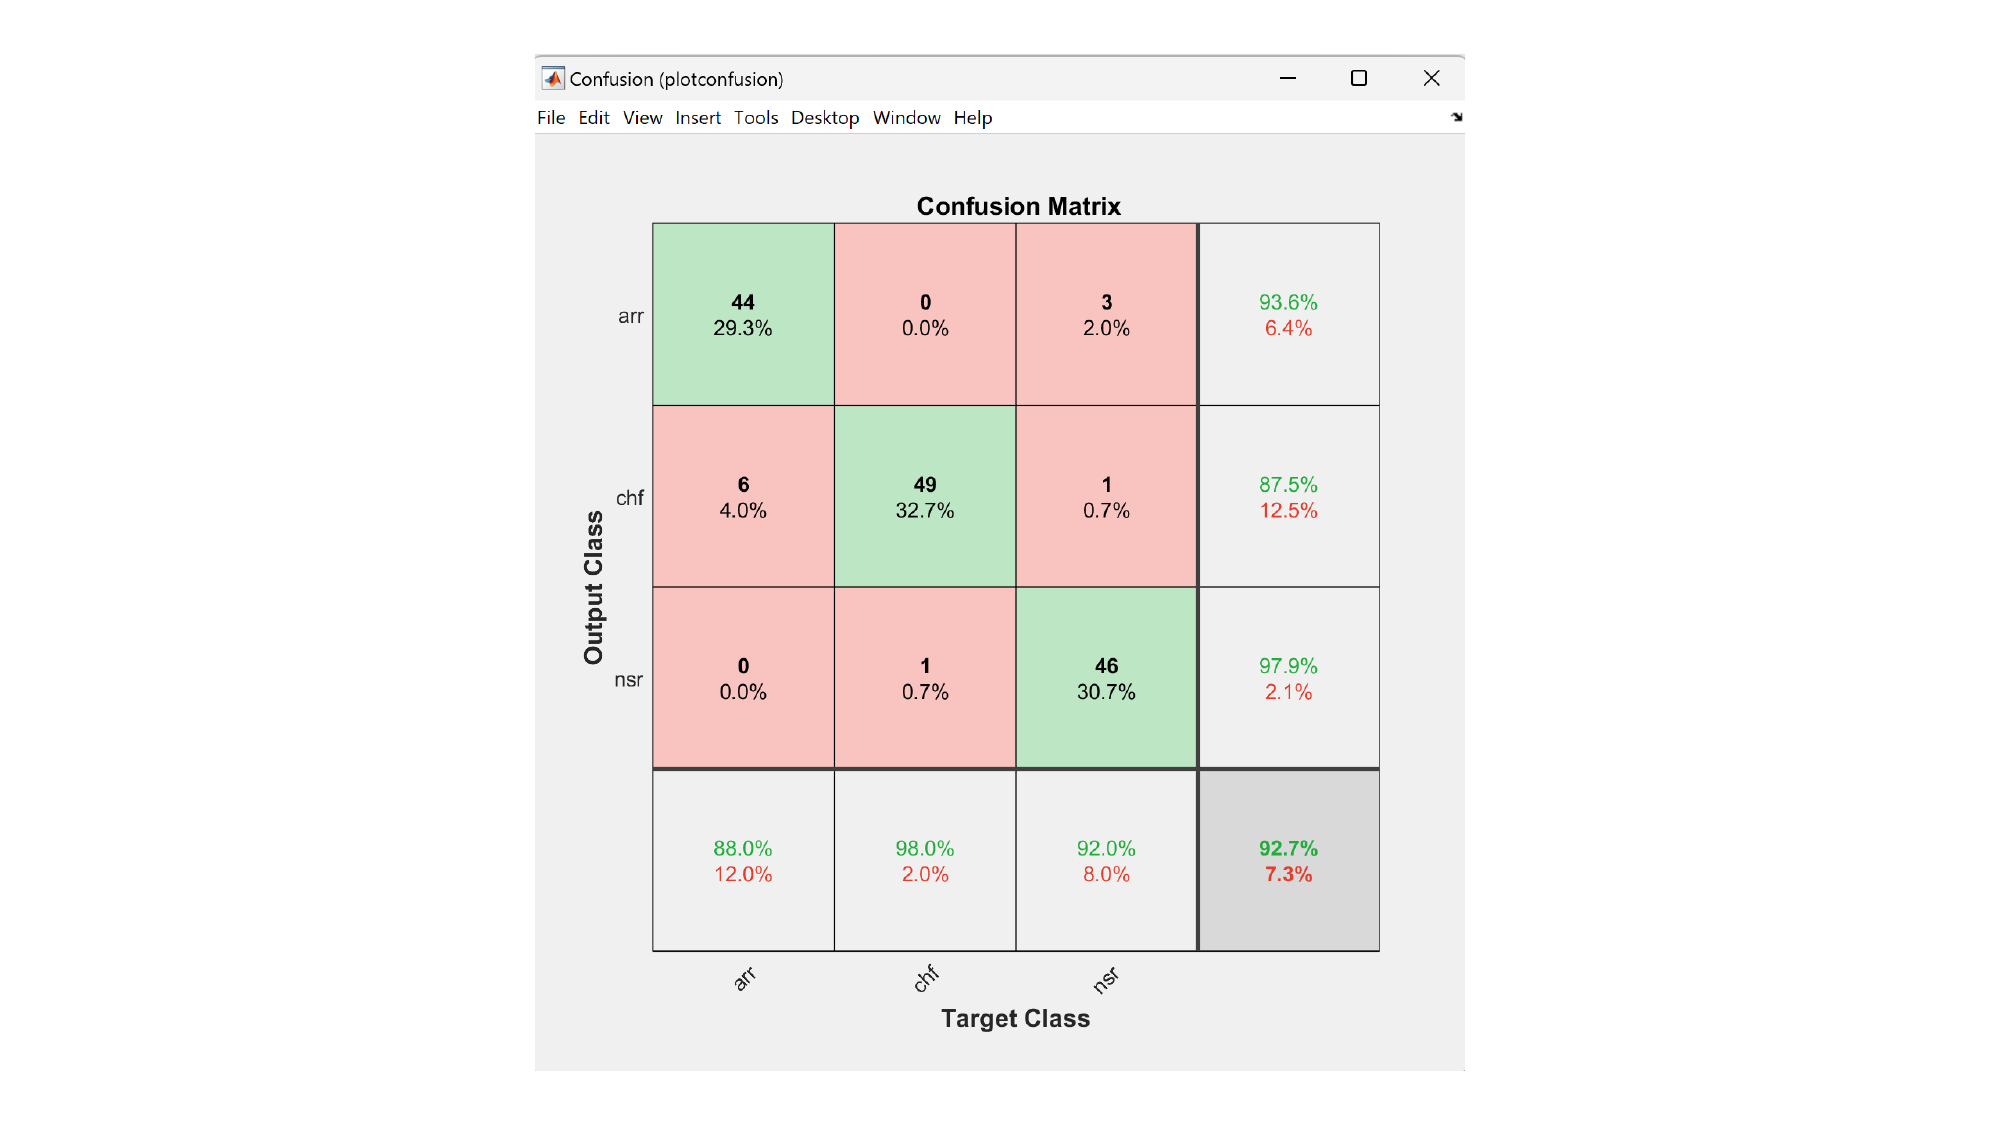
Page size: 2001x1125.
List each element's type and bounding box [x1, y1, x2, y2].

picture [535, 54, 1465, 1071]
